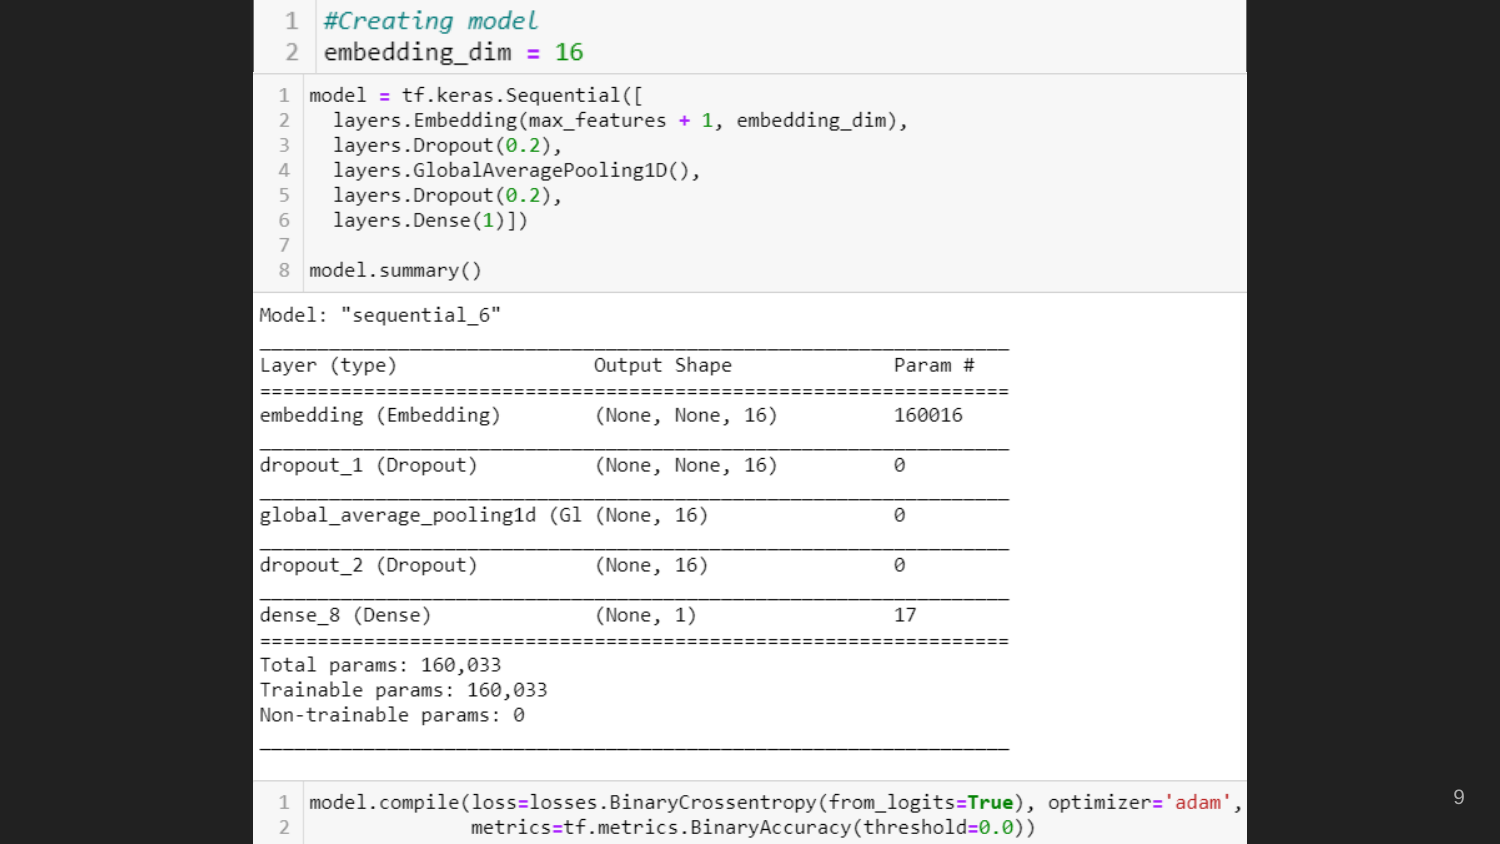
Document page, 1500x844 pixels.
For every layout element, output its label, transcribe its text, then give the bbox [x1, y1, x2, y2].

picture [253, 0, 1247, 844]
slide_number ‹#› [1389, 764, 1480, 830]
